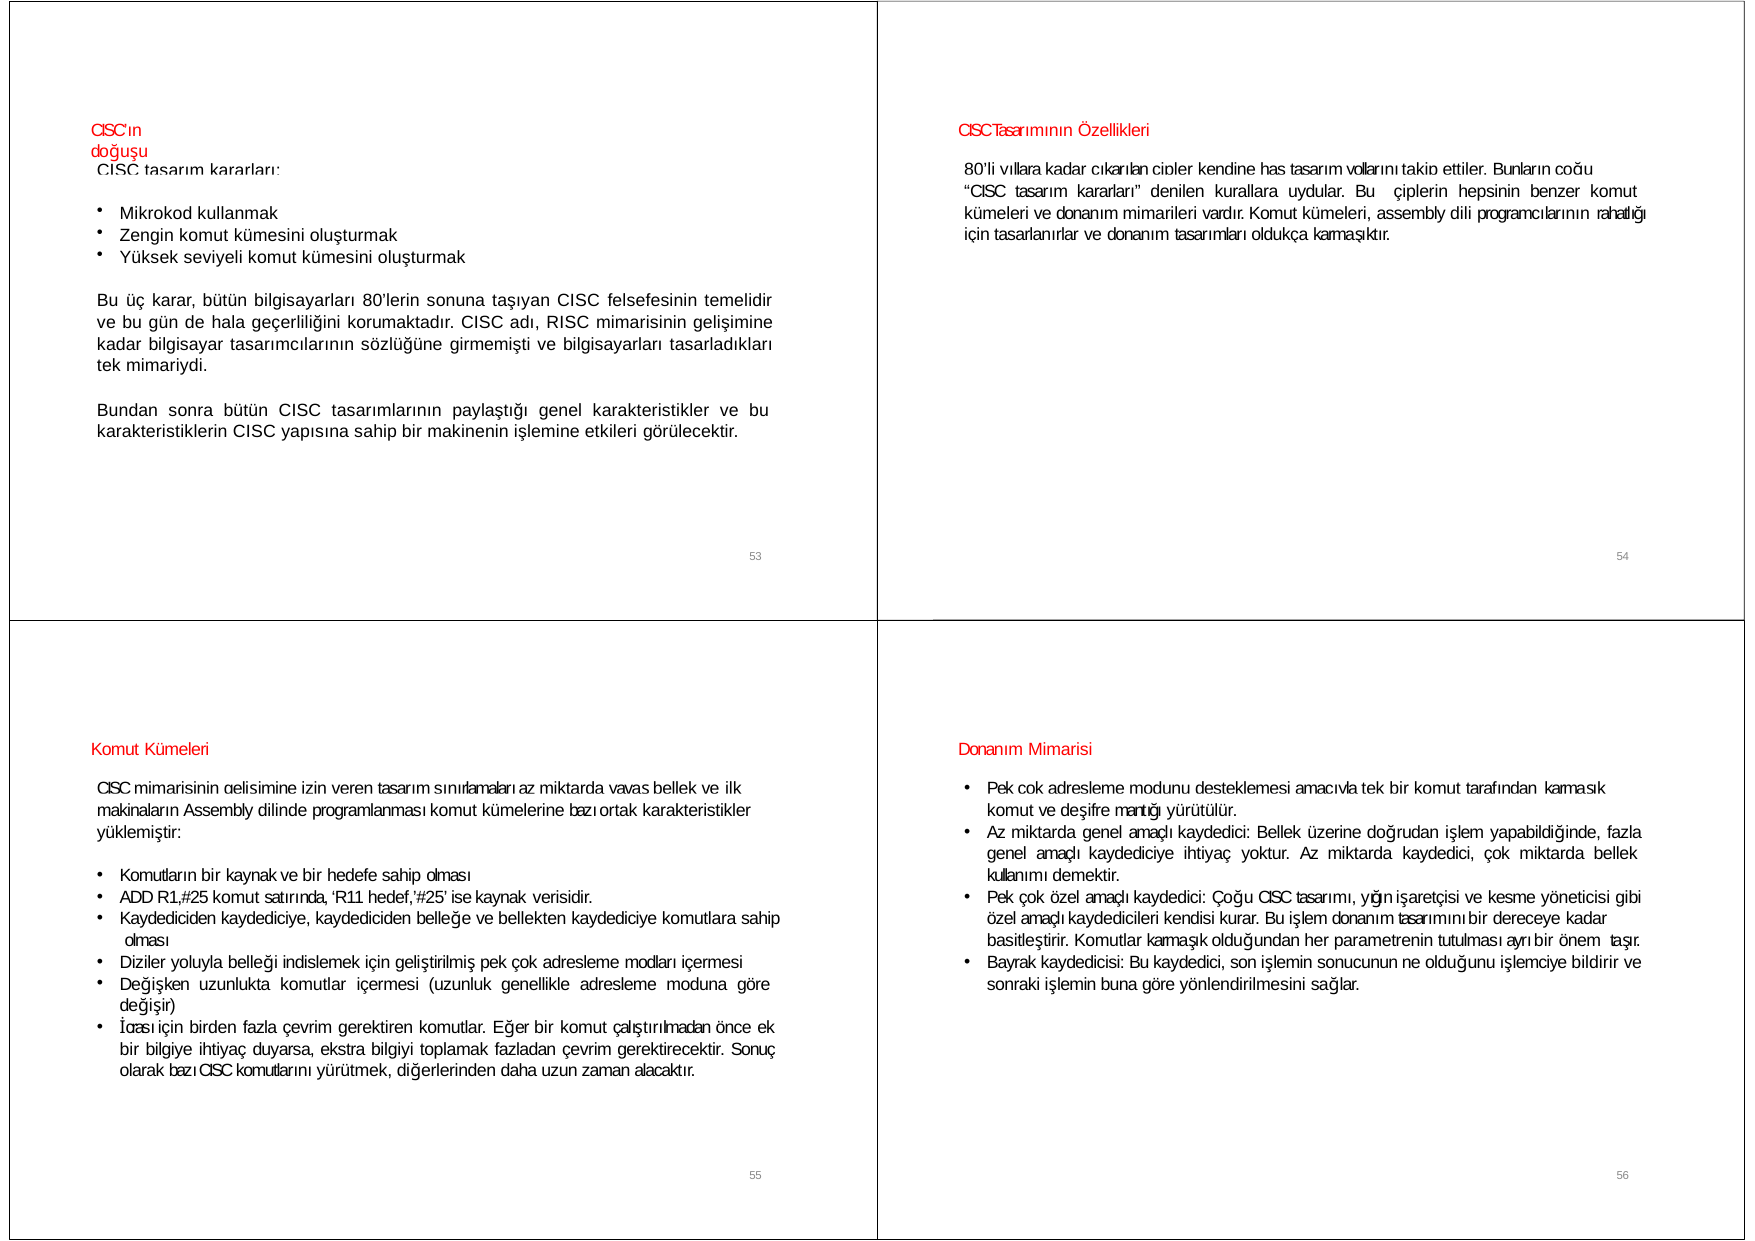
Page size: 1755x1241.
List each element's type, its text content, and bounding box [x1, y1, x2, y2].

text_box [877, 620, 1745, 1239]
text_box [9, 620, 877, 1239]
text_box [877, 1, 1745, 620]
text_box 55 [747, 1168, 764, 1182]
text_box [9, 1, 877, 620]
text_box 56 [1614, 1168, 1632, 1182]
